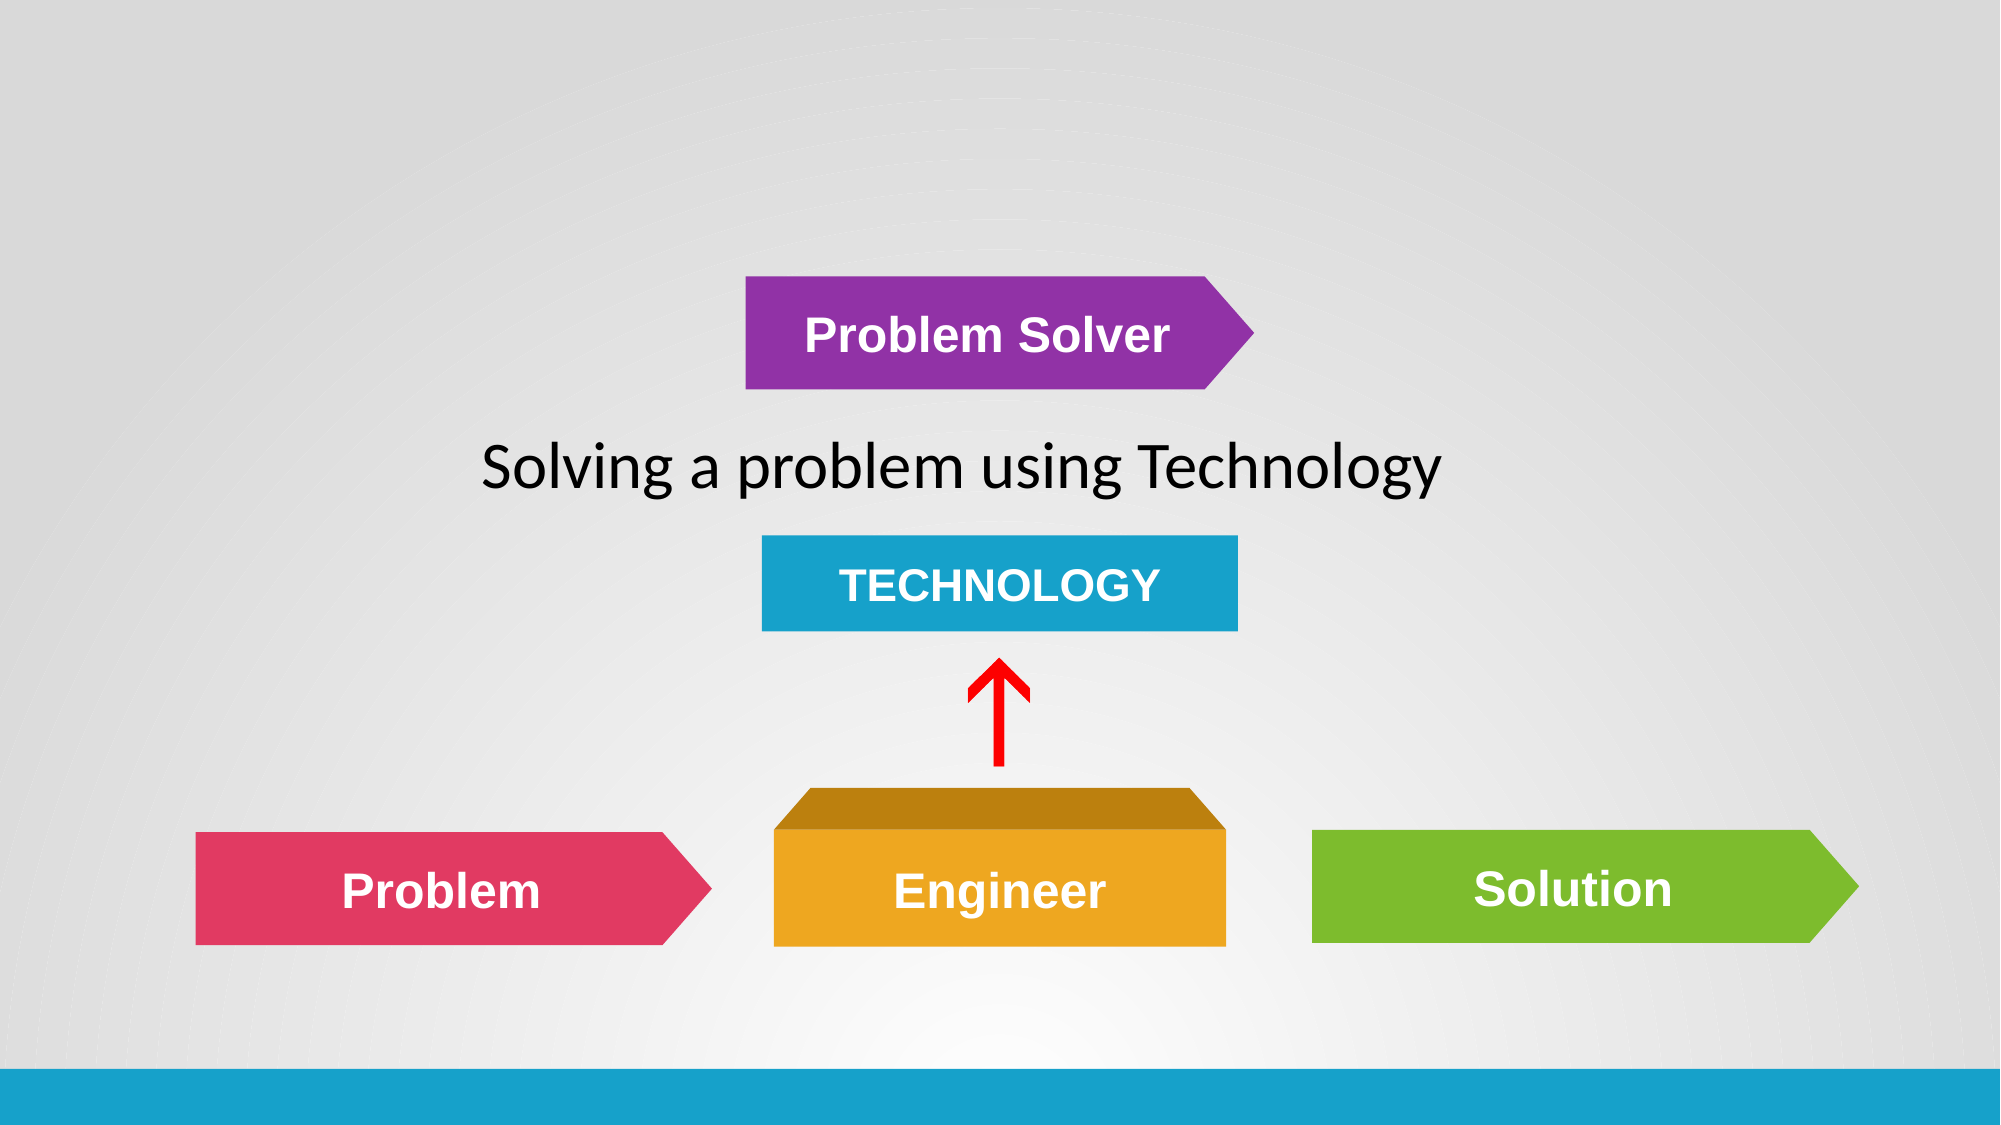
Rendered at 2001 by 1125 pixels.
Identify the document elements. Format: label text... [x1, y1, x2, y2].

text_box TECHNOLOGY [761, 534, 1239, 632]
text_box Problem Solver [744, 275, 1256, 391]
picture [927, 639, 1073, 784]
text_box Solution [1311, 828, 1861, 944]
text_box Problem [194, 831, 714, 947]
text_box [773, 787, 1227, 947]
text_box Solving a problem using Technology [466, 414, 1661, 510]
text_box [0, 1068, 2000, 1125]
